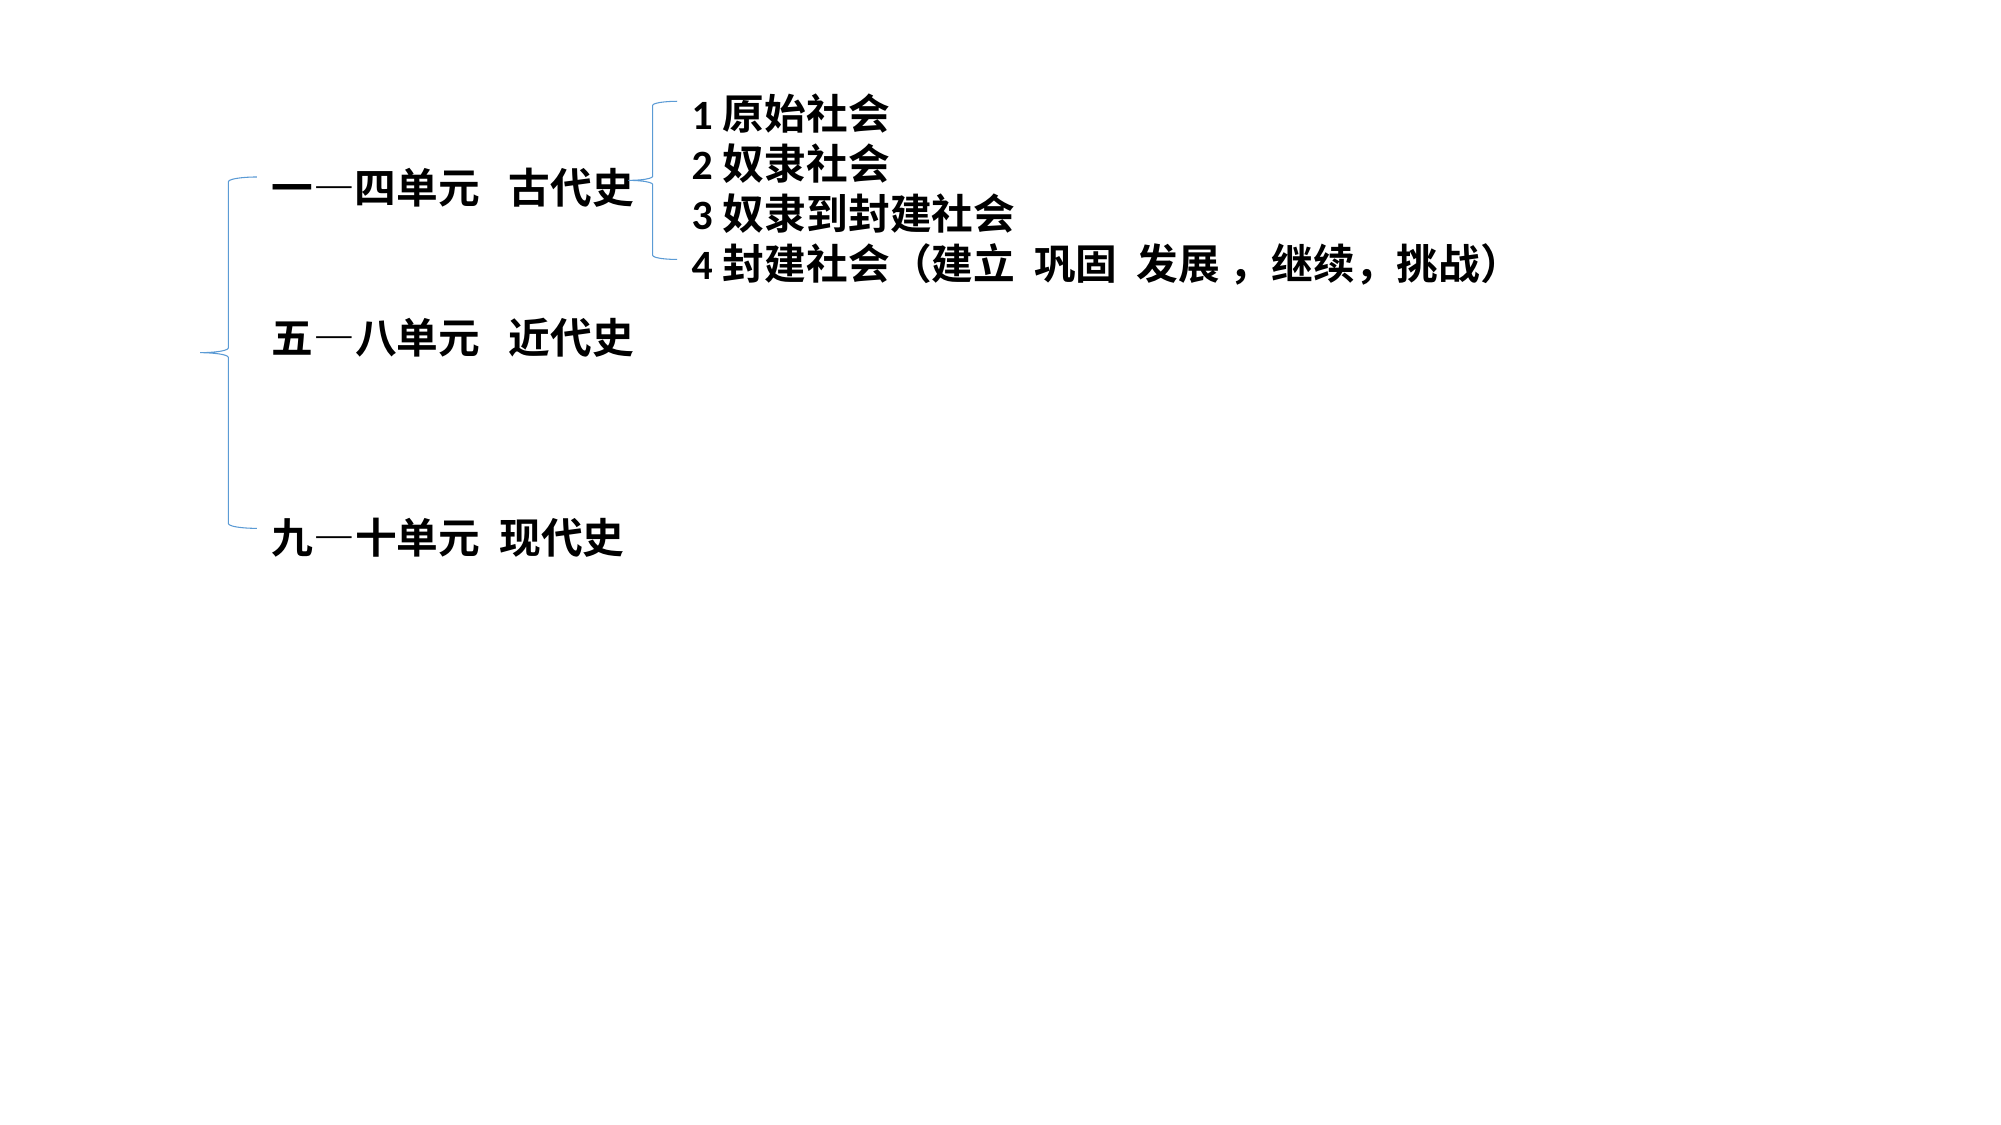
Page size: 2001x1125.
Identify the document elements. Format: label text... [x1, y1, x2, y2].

text_box [200, 176, 257, 529]
text_box 一—四单元 古代史 五—八单元 近代史 九—十单元 现代史 [256, 154, 833, 569]
text_box 1原始社会 2奴隶社会 3奴隶到封建社会 4封建社会（建立 巩固 发展 ，继续，挑战） [676, 80, 1786, 296]
text_box [628, 100, 678, 260]
